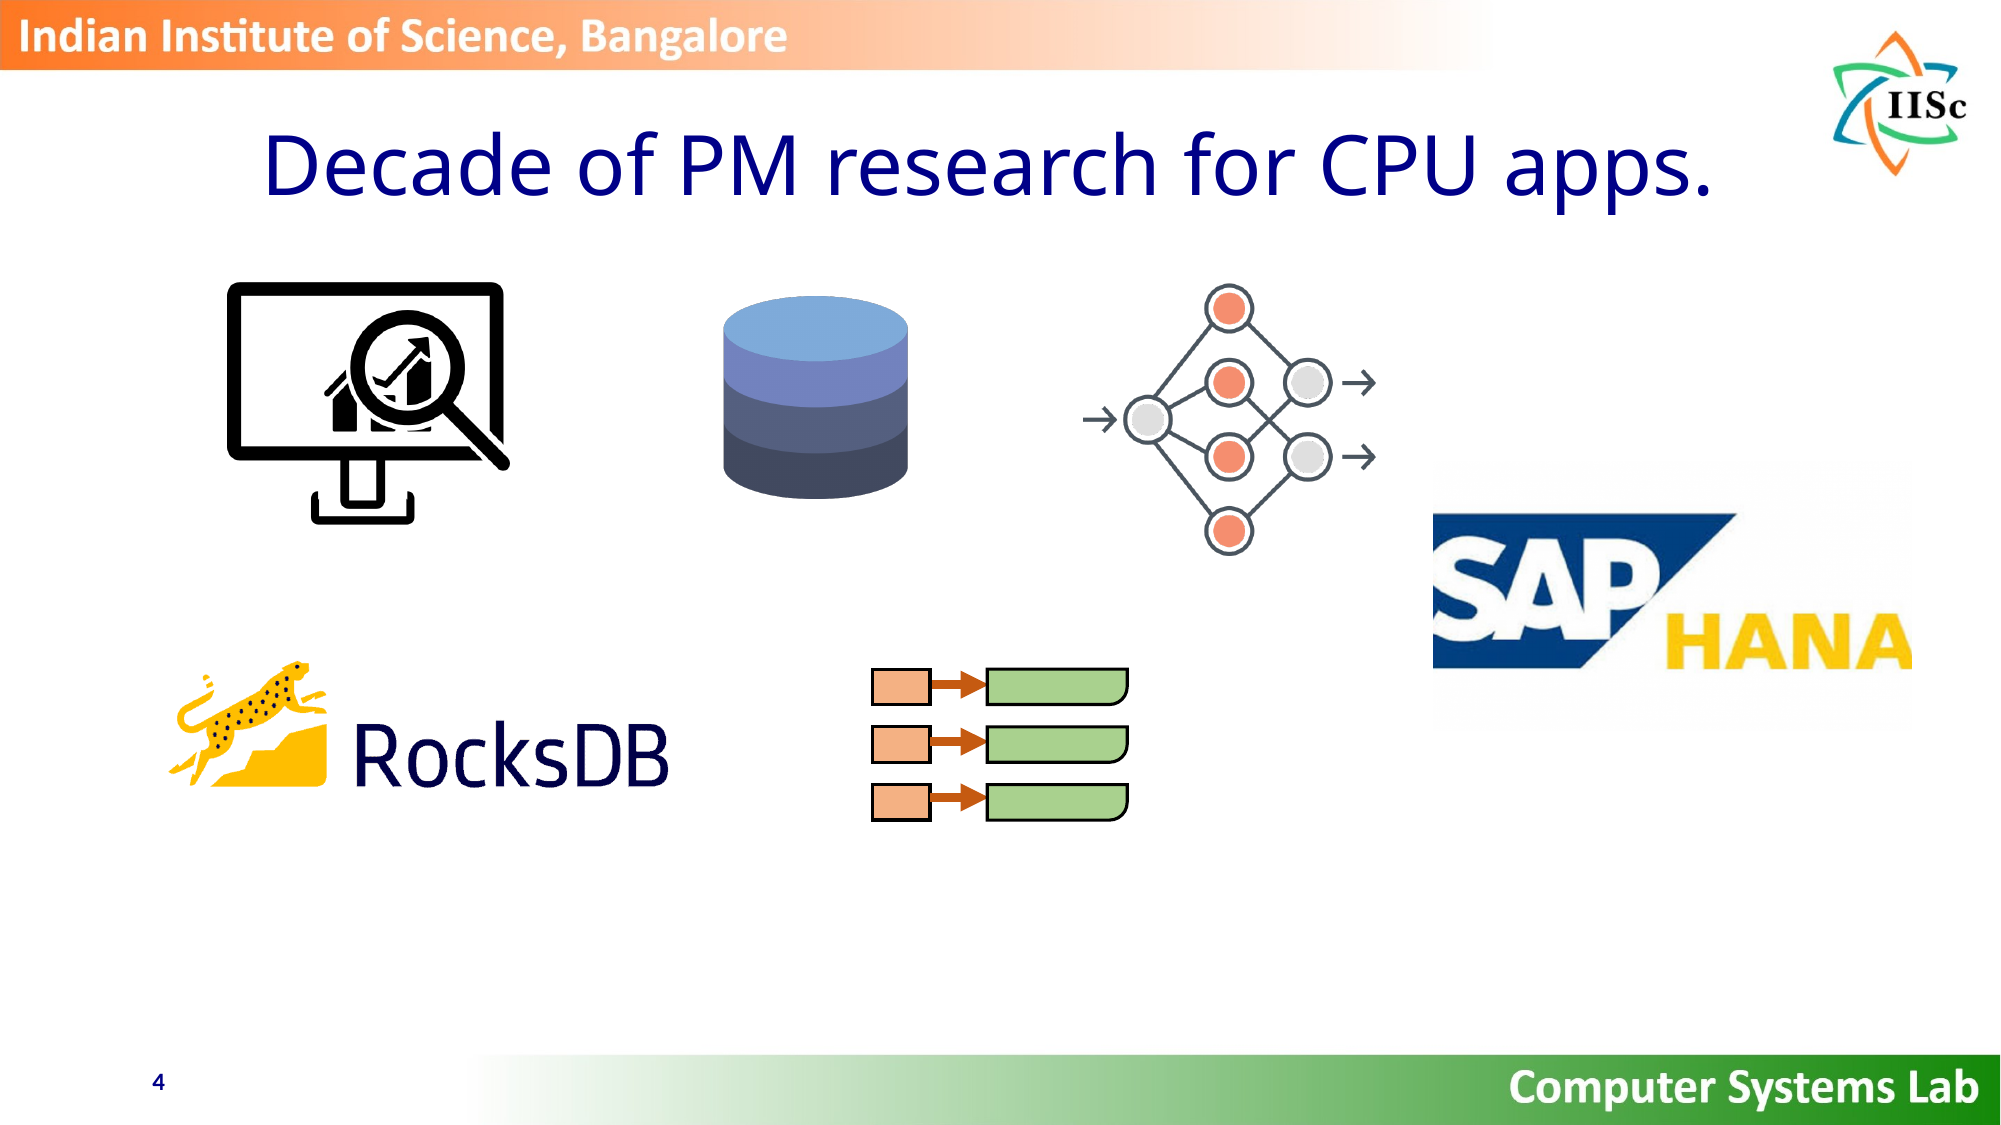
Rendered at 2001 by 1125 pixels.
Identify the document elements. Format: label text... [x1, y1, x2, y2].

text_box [872, 669, 1128, 821]
slide_number 4 [137, 1050, 588, 1111]
title Decade of PM research for CPU apps. [137, 59, 1863, 278]
picture [0, 0, 2001, 1125]
